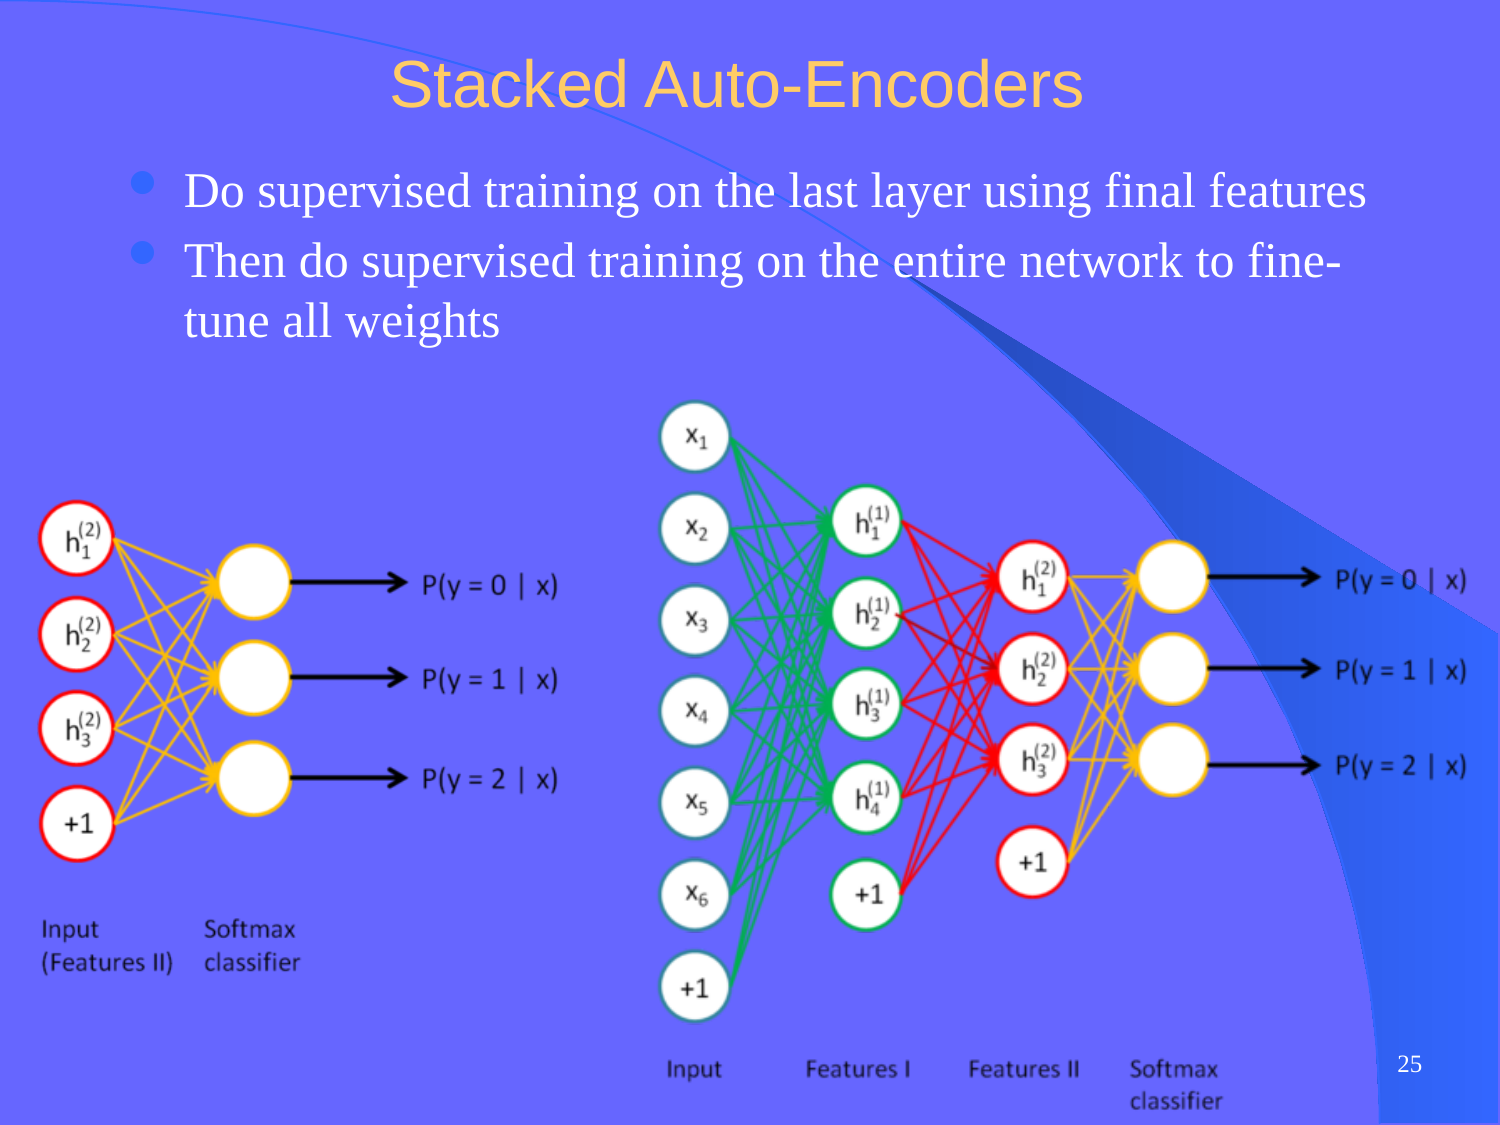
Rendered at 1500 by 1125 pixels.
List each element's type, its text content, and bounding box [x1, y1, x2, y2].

picture [649, 398, 1487, 1125]
picture [24, 499, 580, 988]
title Stacked Auto-Encoders [99, 12, 1376, 151]
list Do supervised training on the last layer using final features Then do supervised training on the entire network to fine- tune all weights [112, 149, 1388, 409]
